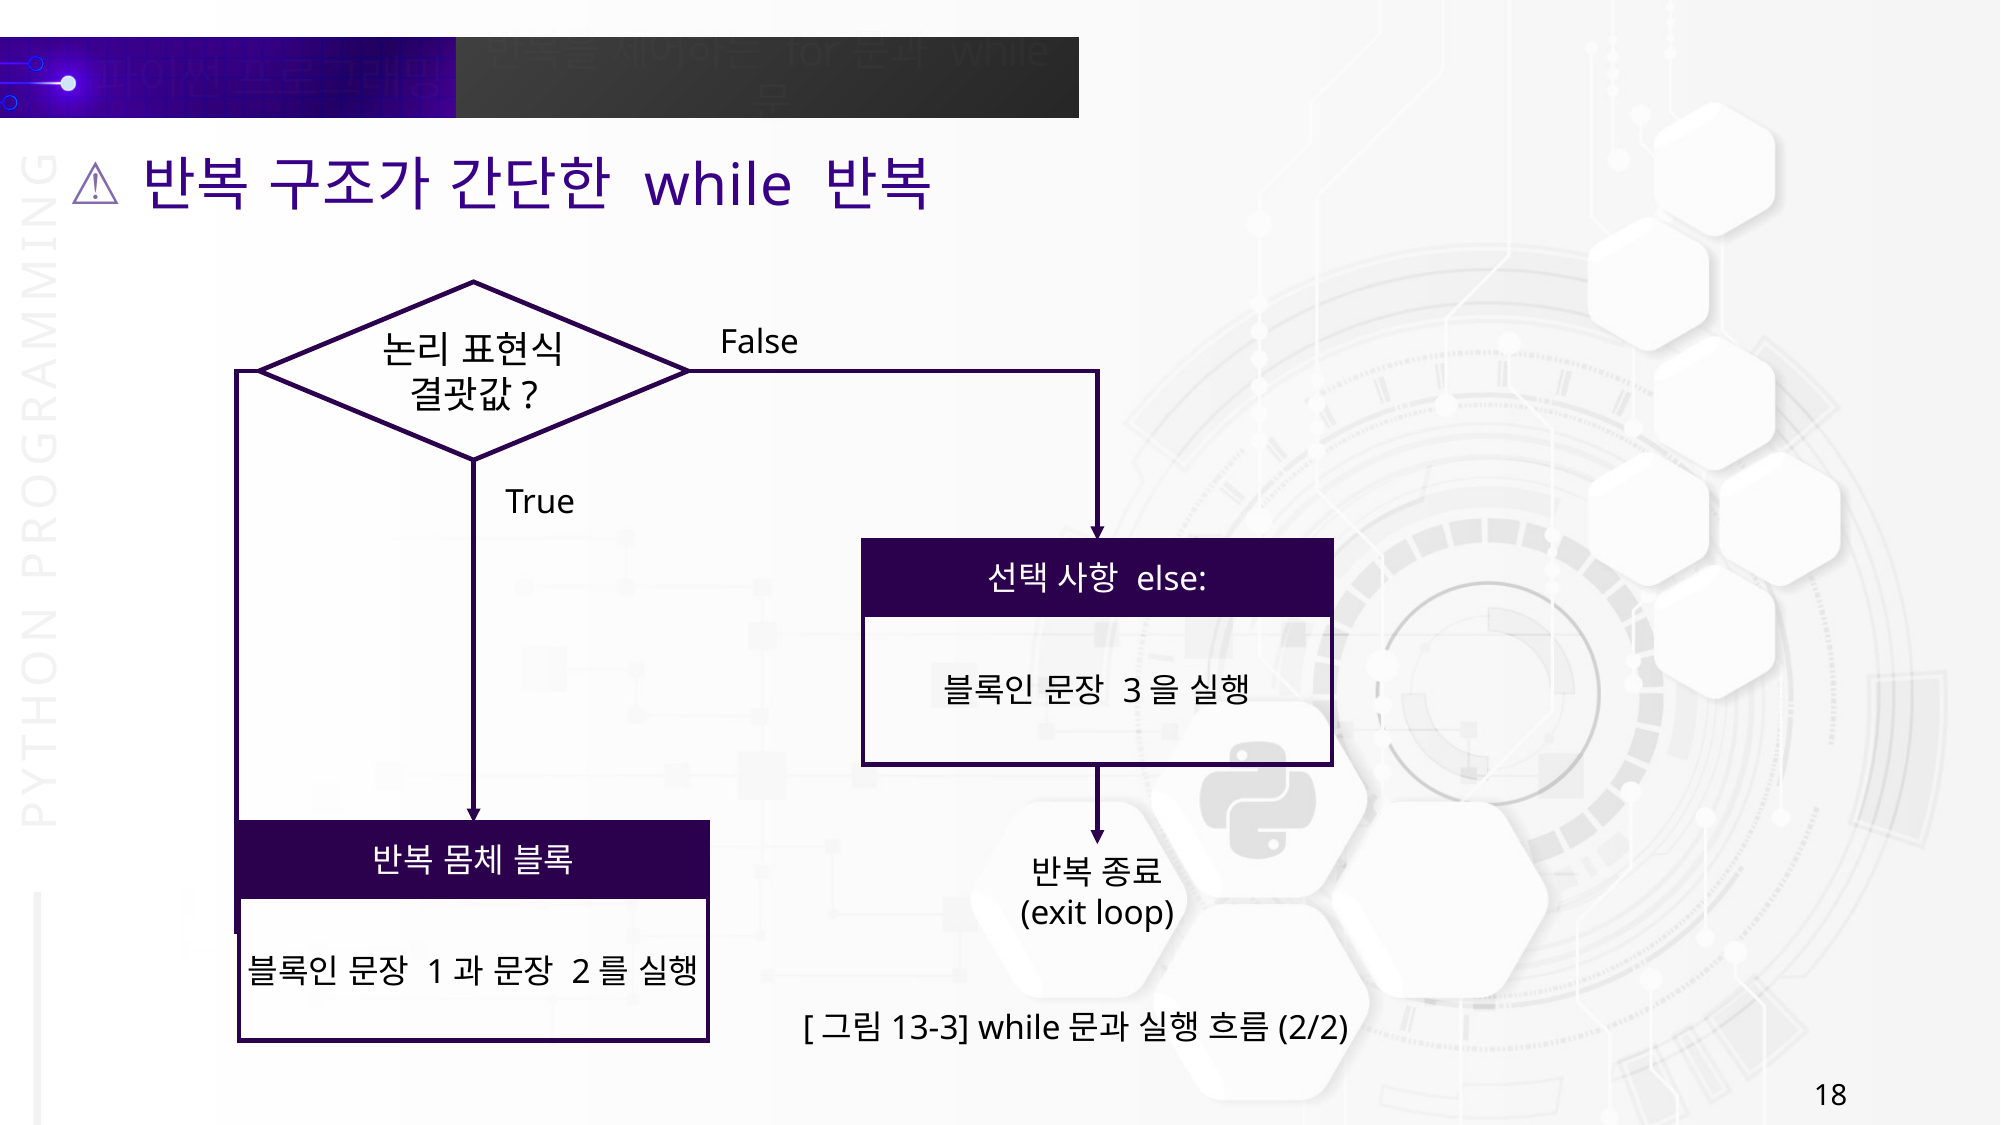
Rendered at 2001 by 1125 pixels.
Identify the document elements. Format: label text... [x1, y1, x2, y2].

text_box 블록인 문장 3을 실행 [929, 661, 1266, 717]
text_box 반복 구조가 간단한 while 반복 [54, 140, 1390, 225]
text_box False [692, 312, 827, 368]
text_box True [474, 472, 607, 528]
slide_number 18 [1412, 1066, 1863, 1125]
picture [0, 0, 2001, 1125]
text_box [238, 897, 709, 943]
text_box [그림13-3] while문과 실행 흐름(2/2) [802, 1006, 1349, 1047]
text_box 반복 몸체 블록 [260, 821, 709, 897]
text_box [862, 615, 1333, 765]
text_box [688, 370, 1098, 541]
text_box 블록인 문장 1과 문장 2를 실행 [232, 943, 715, 998]
text_box [238, 998, 709, 1042]
text_box 선택 사항 else: [862, 539, 1333, 615]
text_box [238, 370, 260, 932]
text_box 반복 종료 (exit loop) [985, 844, 1210, 939]
text_box 논리 표현식 결괏값? [259, 280, 688, 461]
